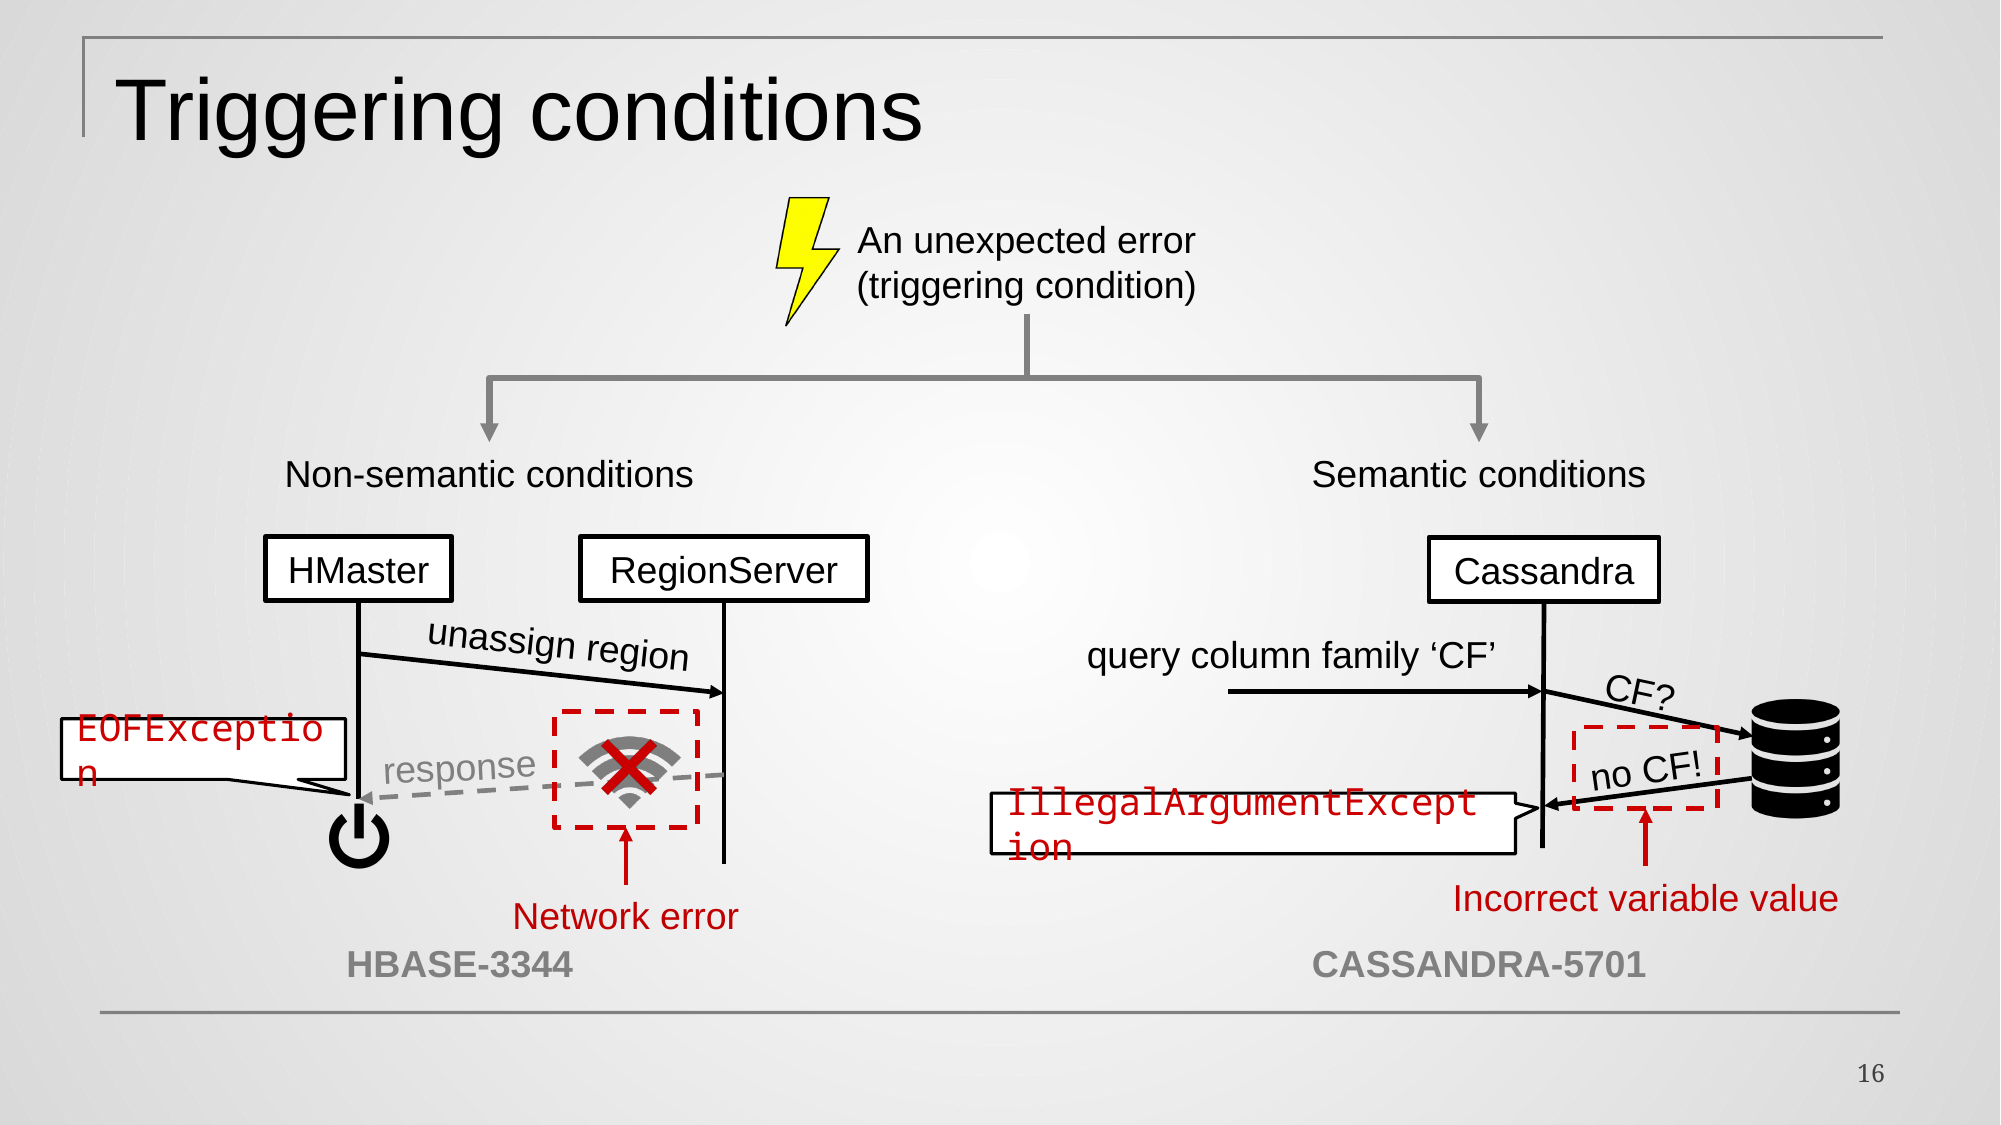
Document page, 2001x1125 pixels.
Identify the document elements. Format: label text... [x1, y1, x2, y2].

slide_number 16 [1433, 1023, 1901, 1100]
title Triggering conditions [99, 45, 1900, 233]
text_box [61, 536, 868, 994]
text_box An unexpected error (triggering condition) [888, 208, 1212, 313]
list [731, 186, 883, 313]
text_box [1026, 314, 1664, 503]
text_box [266, 314, 1025, 503]
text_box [991, 537, 1872, 994]
